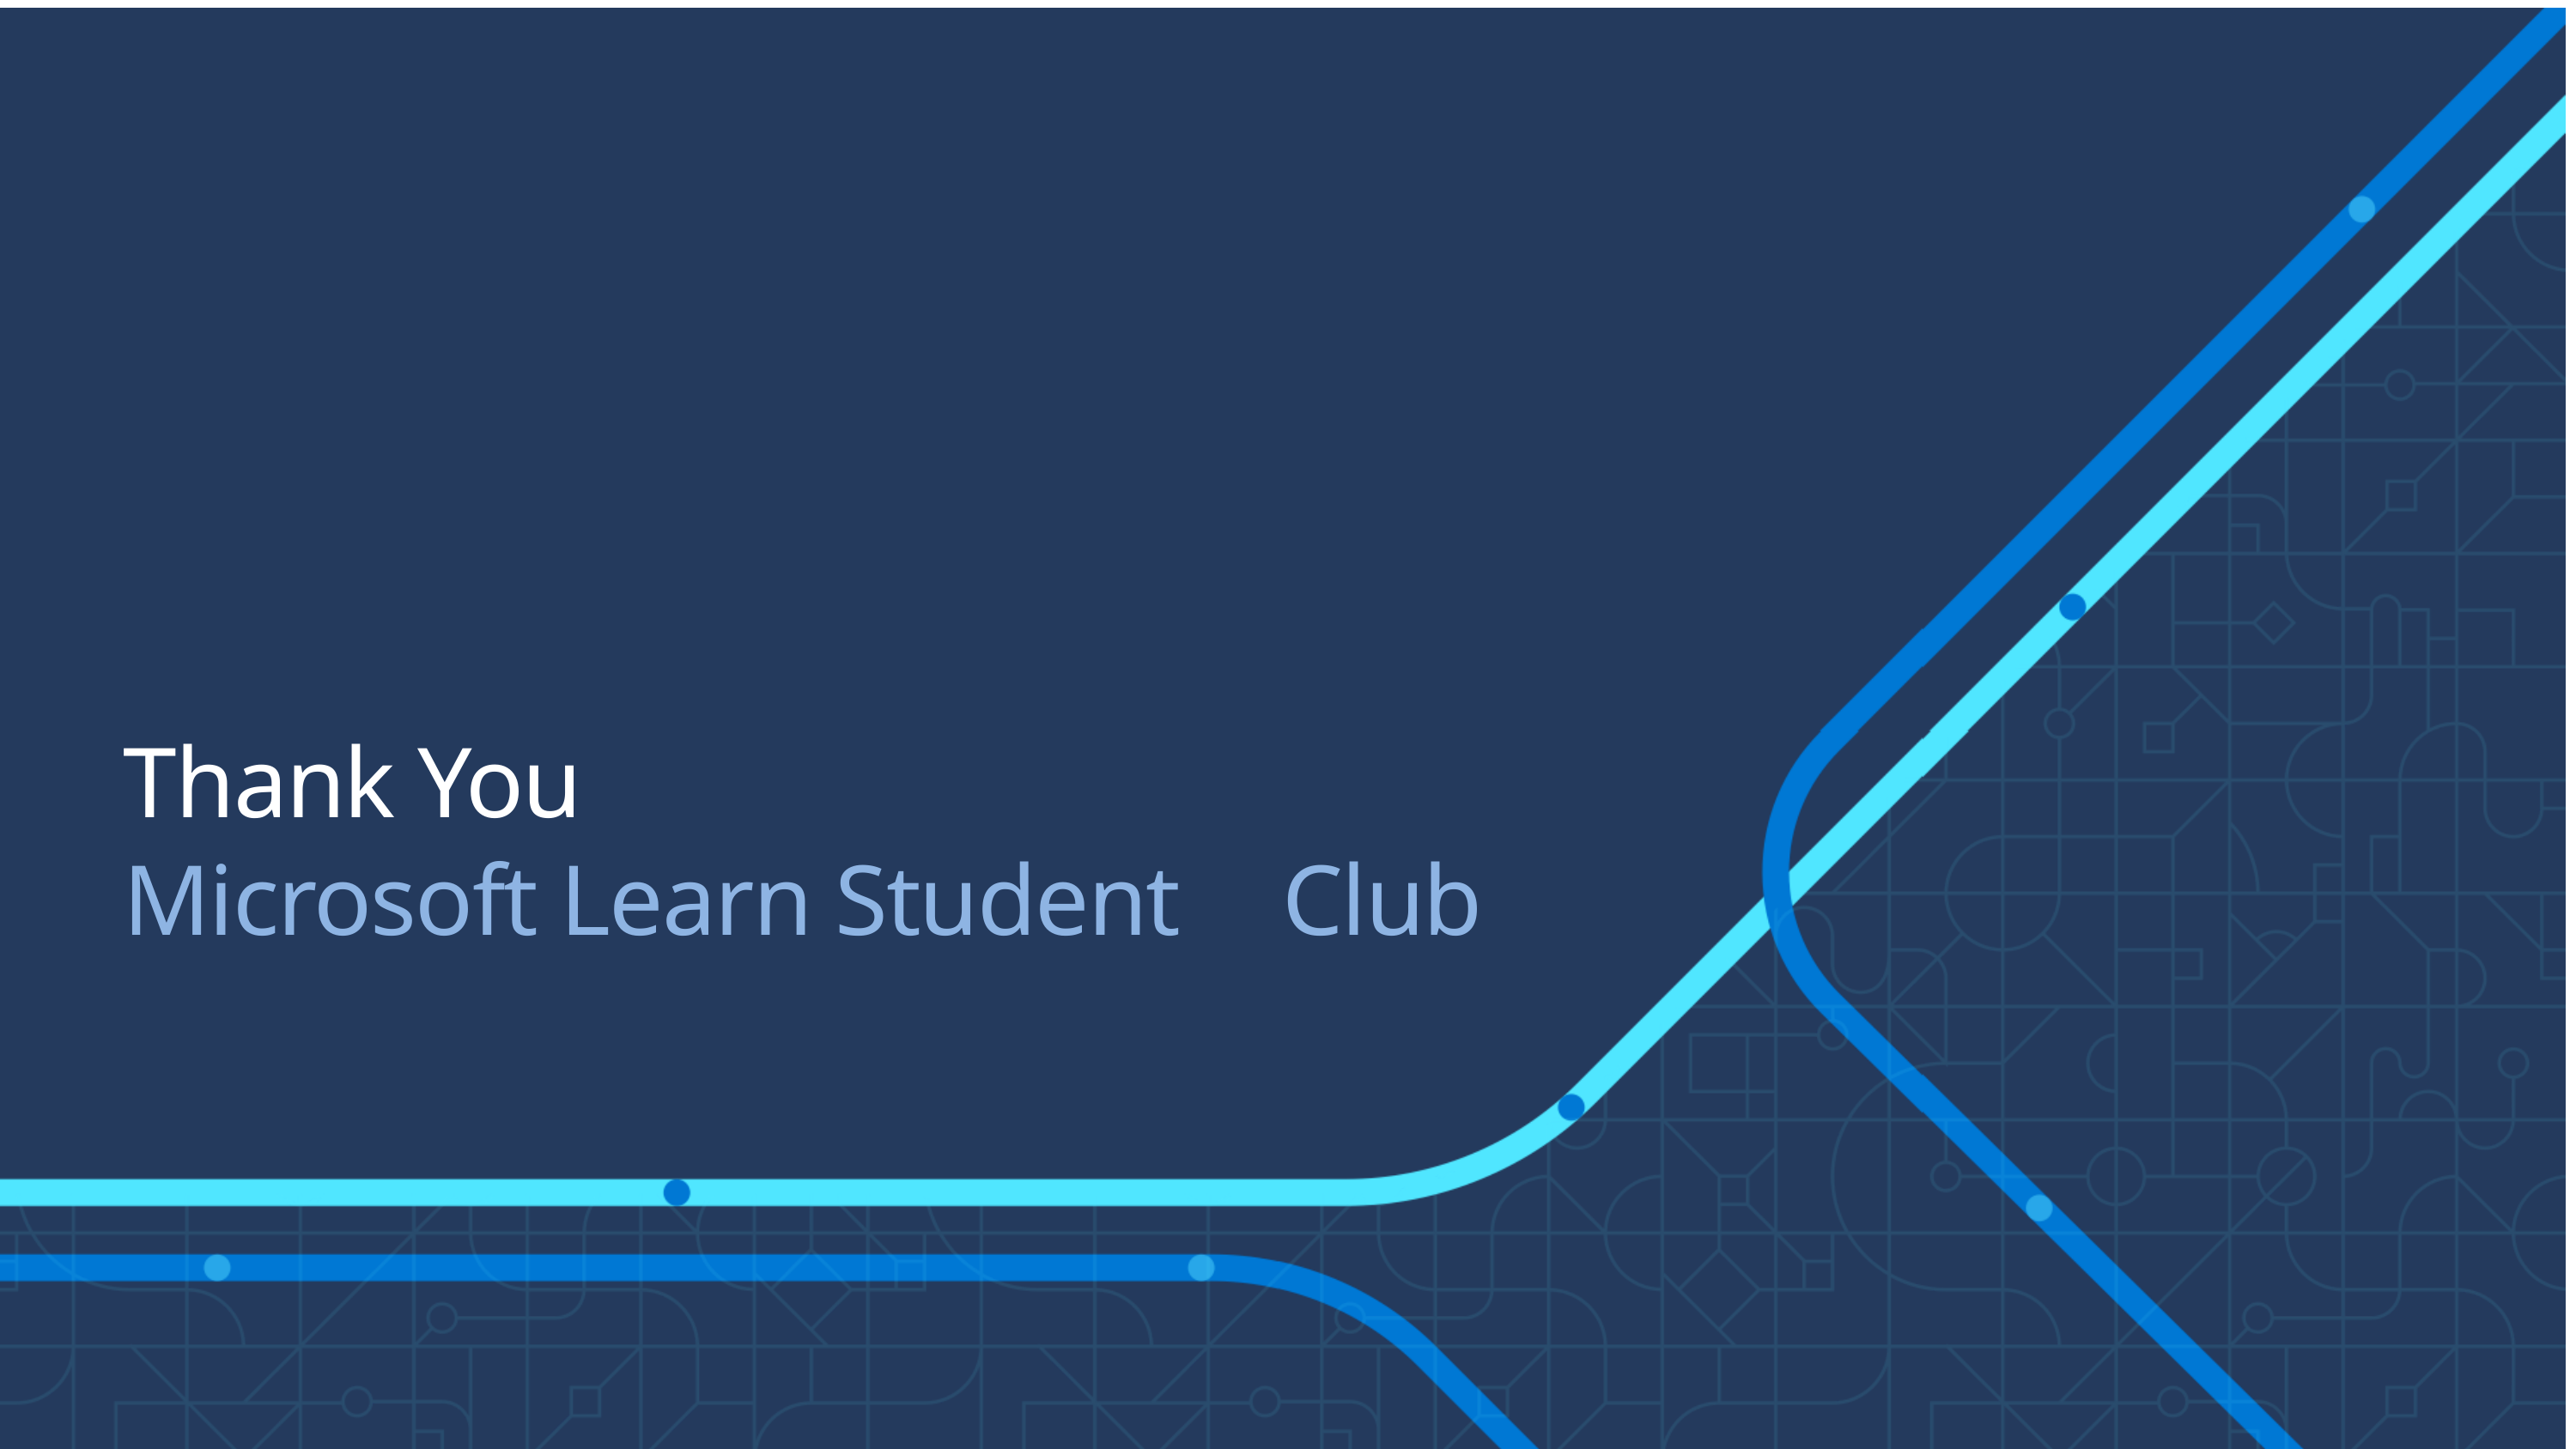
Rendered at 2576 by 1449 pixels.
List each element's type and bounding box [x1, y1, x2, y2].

text_box [0, 8, 2566, 1449]
